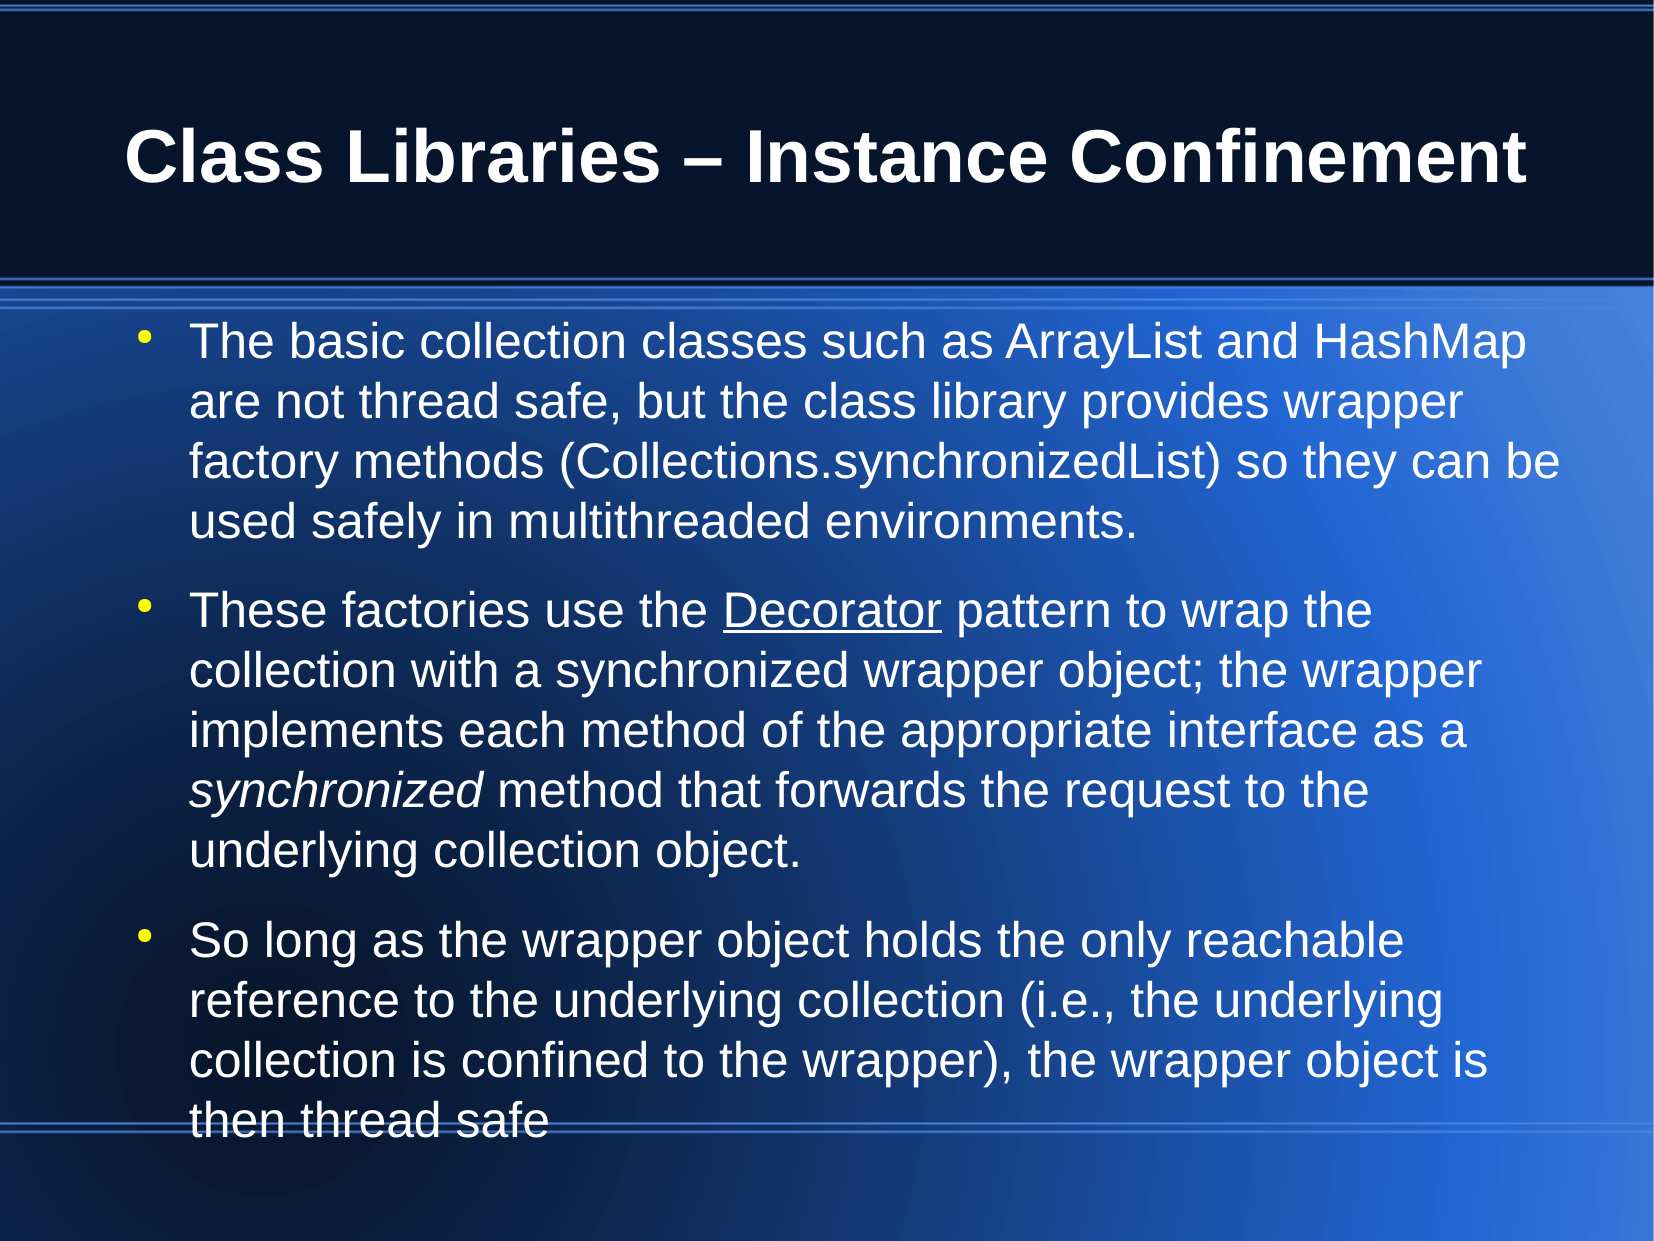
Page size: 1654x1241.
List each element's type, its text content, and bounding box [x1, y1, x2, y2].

text_box [659, 594, 998, 651]
title Class Libraries – Instance Confinement [82, 49, 1571, 257]
picture [0, 0, 1654, 1241]
list The basic collection classes such as ArrayList and HashMap are not thread safe, but the class library provides wrapper factory methods (Collections.synchronizedList) so they can be used safely in multithreaded environments. These factories use the Decorator pattern to wrap the collection with a synchronized wrapper object; the wrapper implements each method of the appropriate interface as a synchronized method that forwards the request to the underlying collection object. So long as the wrapper object holds the only reachable reference to the underlying collection (i.e., the underlying collection is confined to the wrapper), the wrapper object is then thread safe [118, 308, 1571, 1148]
